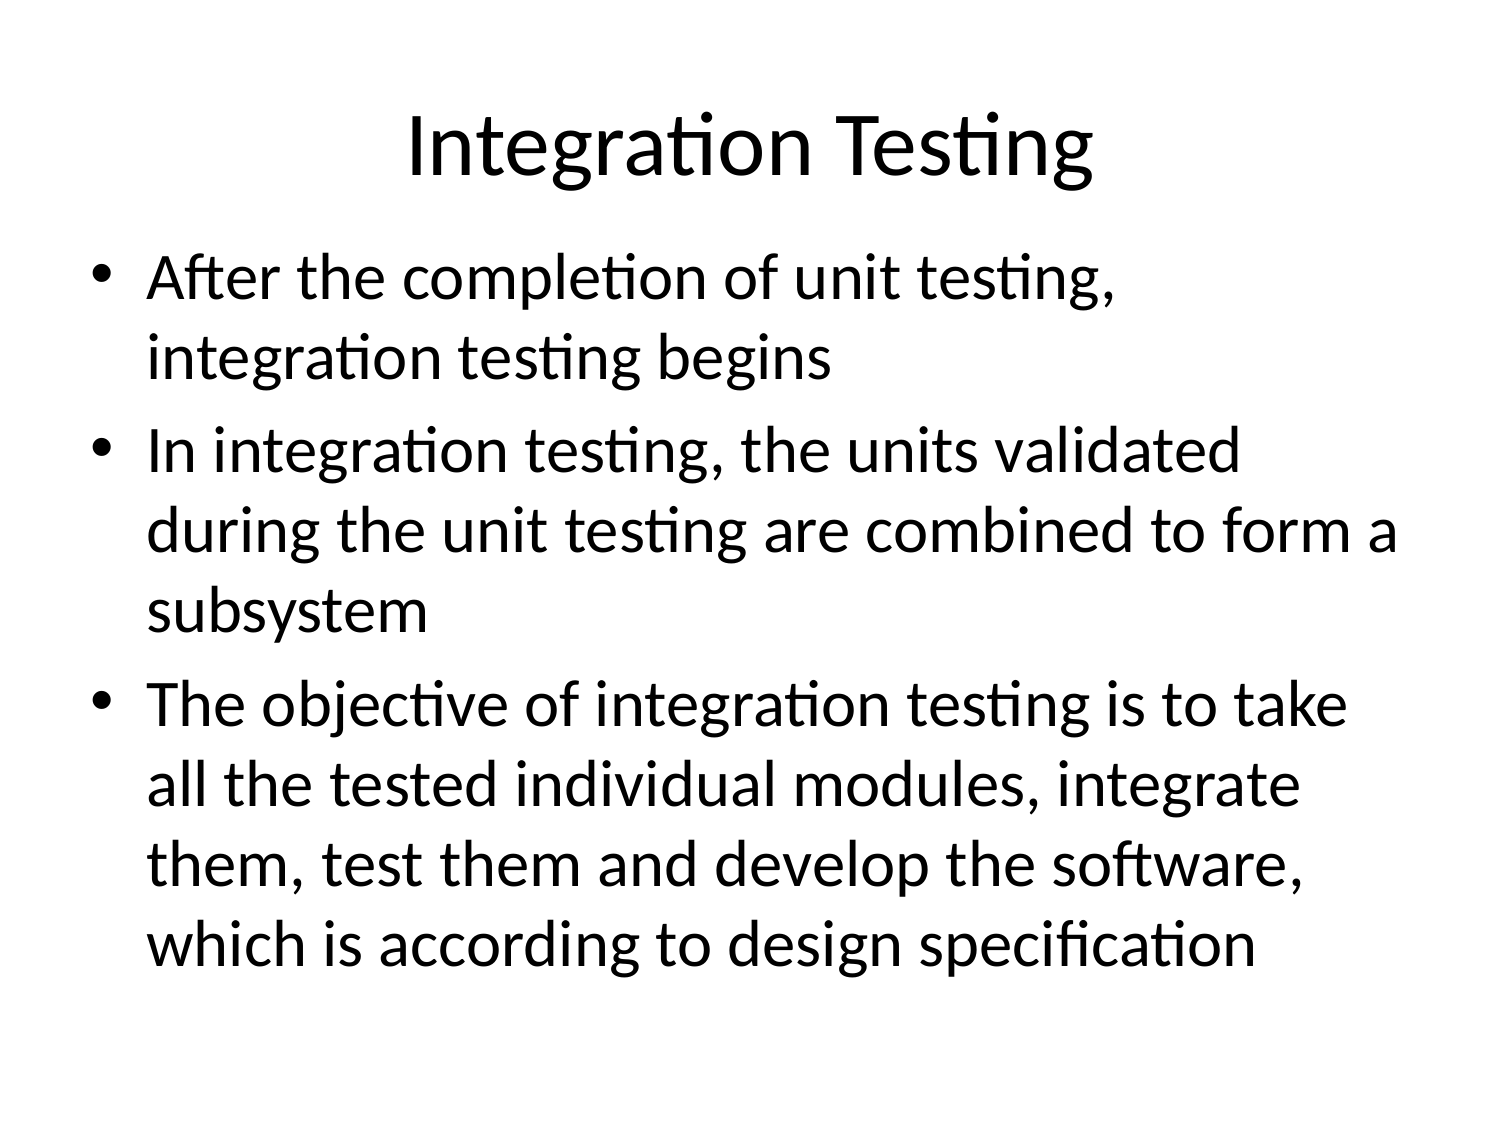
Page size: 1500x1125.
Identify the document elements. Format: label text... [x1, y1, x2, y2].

list After the completion of unit testing, integration testing begins In integration testing, the units validated during the unit testing are combined to form a subsystem The objective of integration testing is to take all the tested individual modules, integrate them, test them and develop the software, which is according to design specification [75, 224, 1425, 1005]
title Integration Testing [75, 45, 1425, 224]
